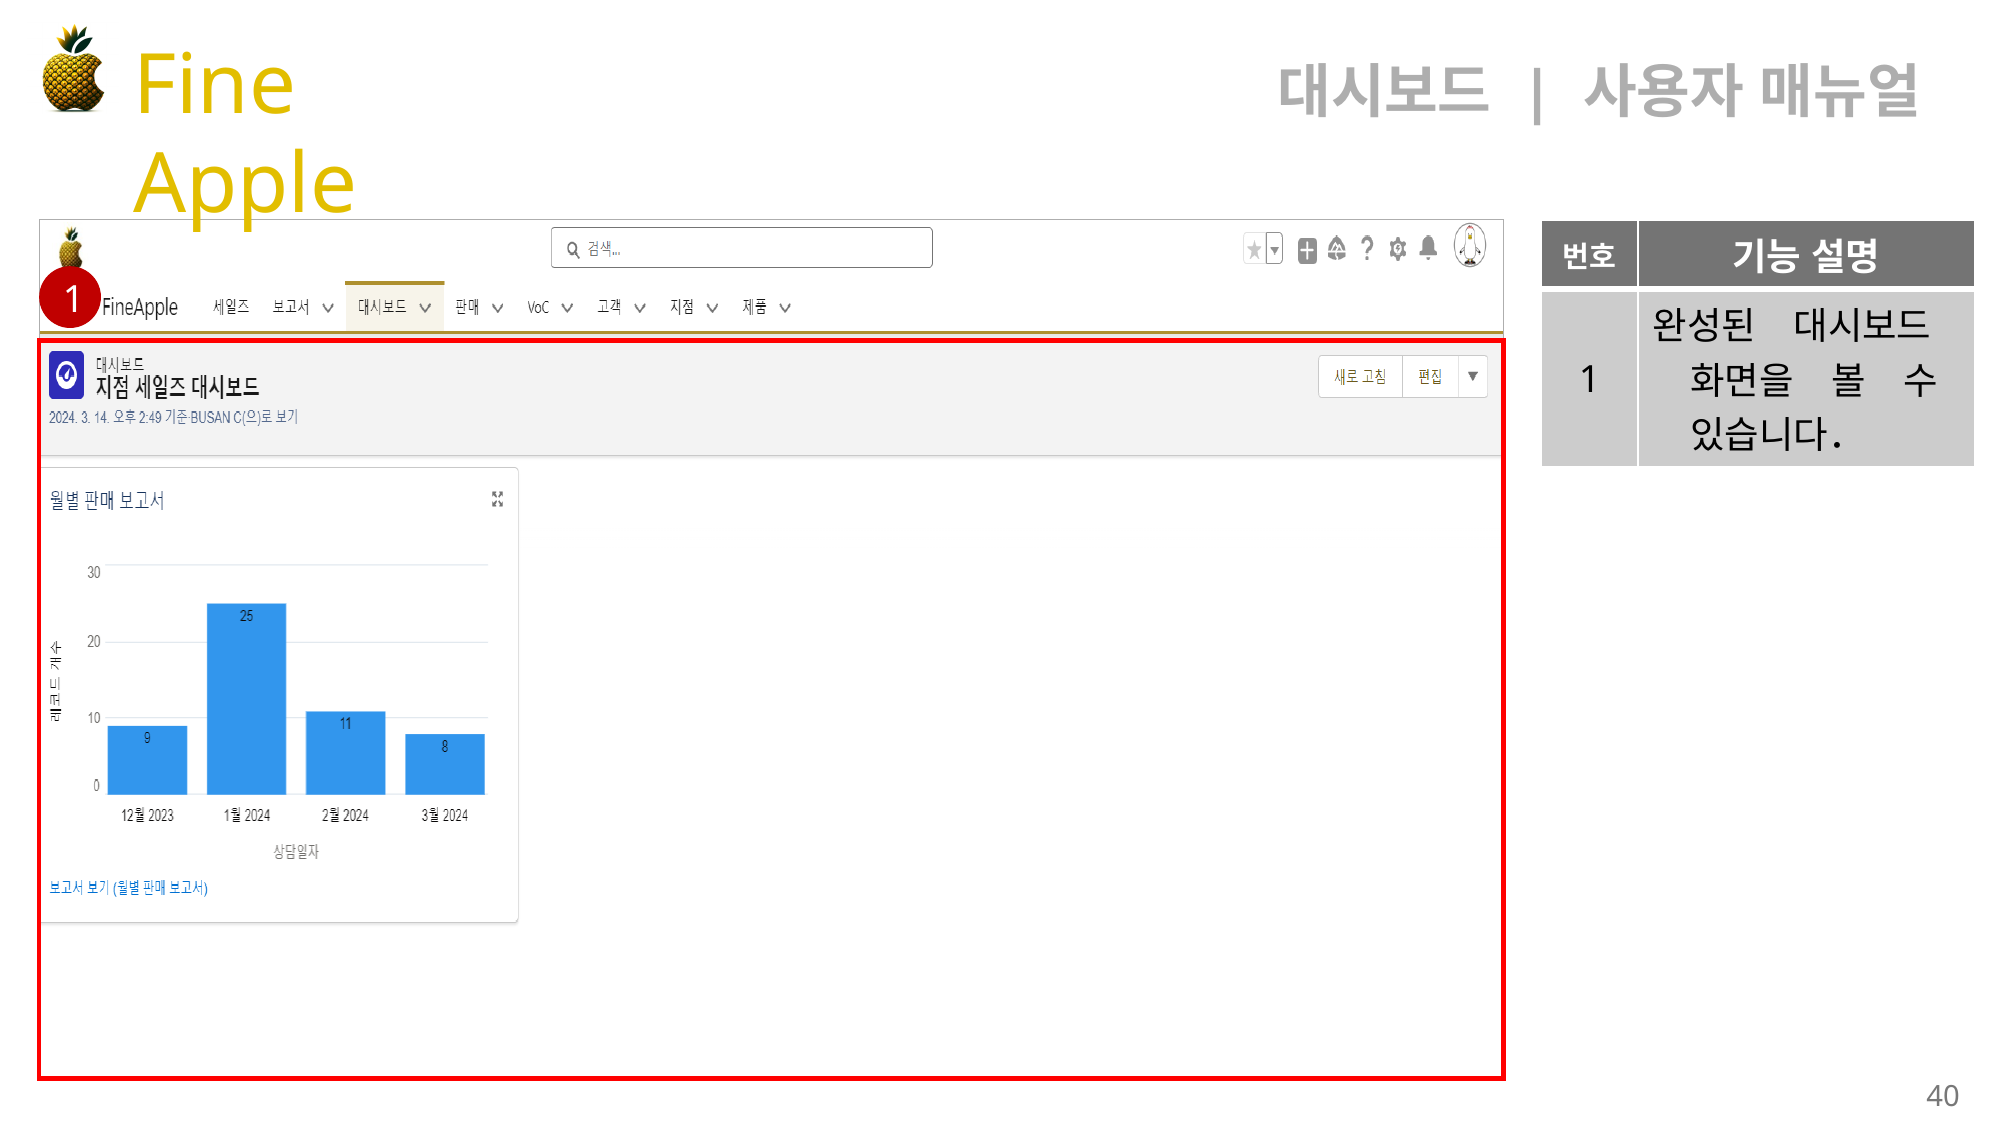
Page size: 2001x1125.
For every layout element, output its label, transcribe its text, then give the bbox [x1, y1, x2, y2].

text_box 대시보드 | 사용자 매뉴얼 [1262, 46, 1962, 132]
picture [27, 21, 119, 115]
table_cell 완성된 대시보드 화면을 볼 수 있습니다． [1639, 292, 1974, 466]
slide_number 40 [1891, 1067, 1975, 1125]
table_header 기능 설명 [1639, 221, 1974, 286]
picture [38, 218, 1505, 1079]
text_box Fine Apple [118, 22, 545, 218]
table_header 번호 [1542, 221, 1637, 286]
table_cell 1 [1542, 292, 1637, 466]
